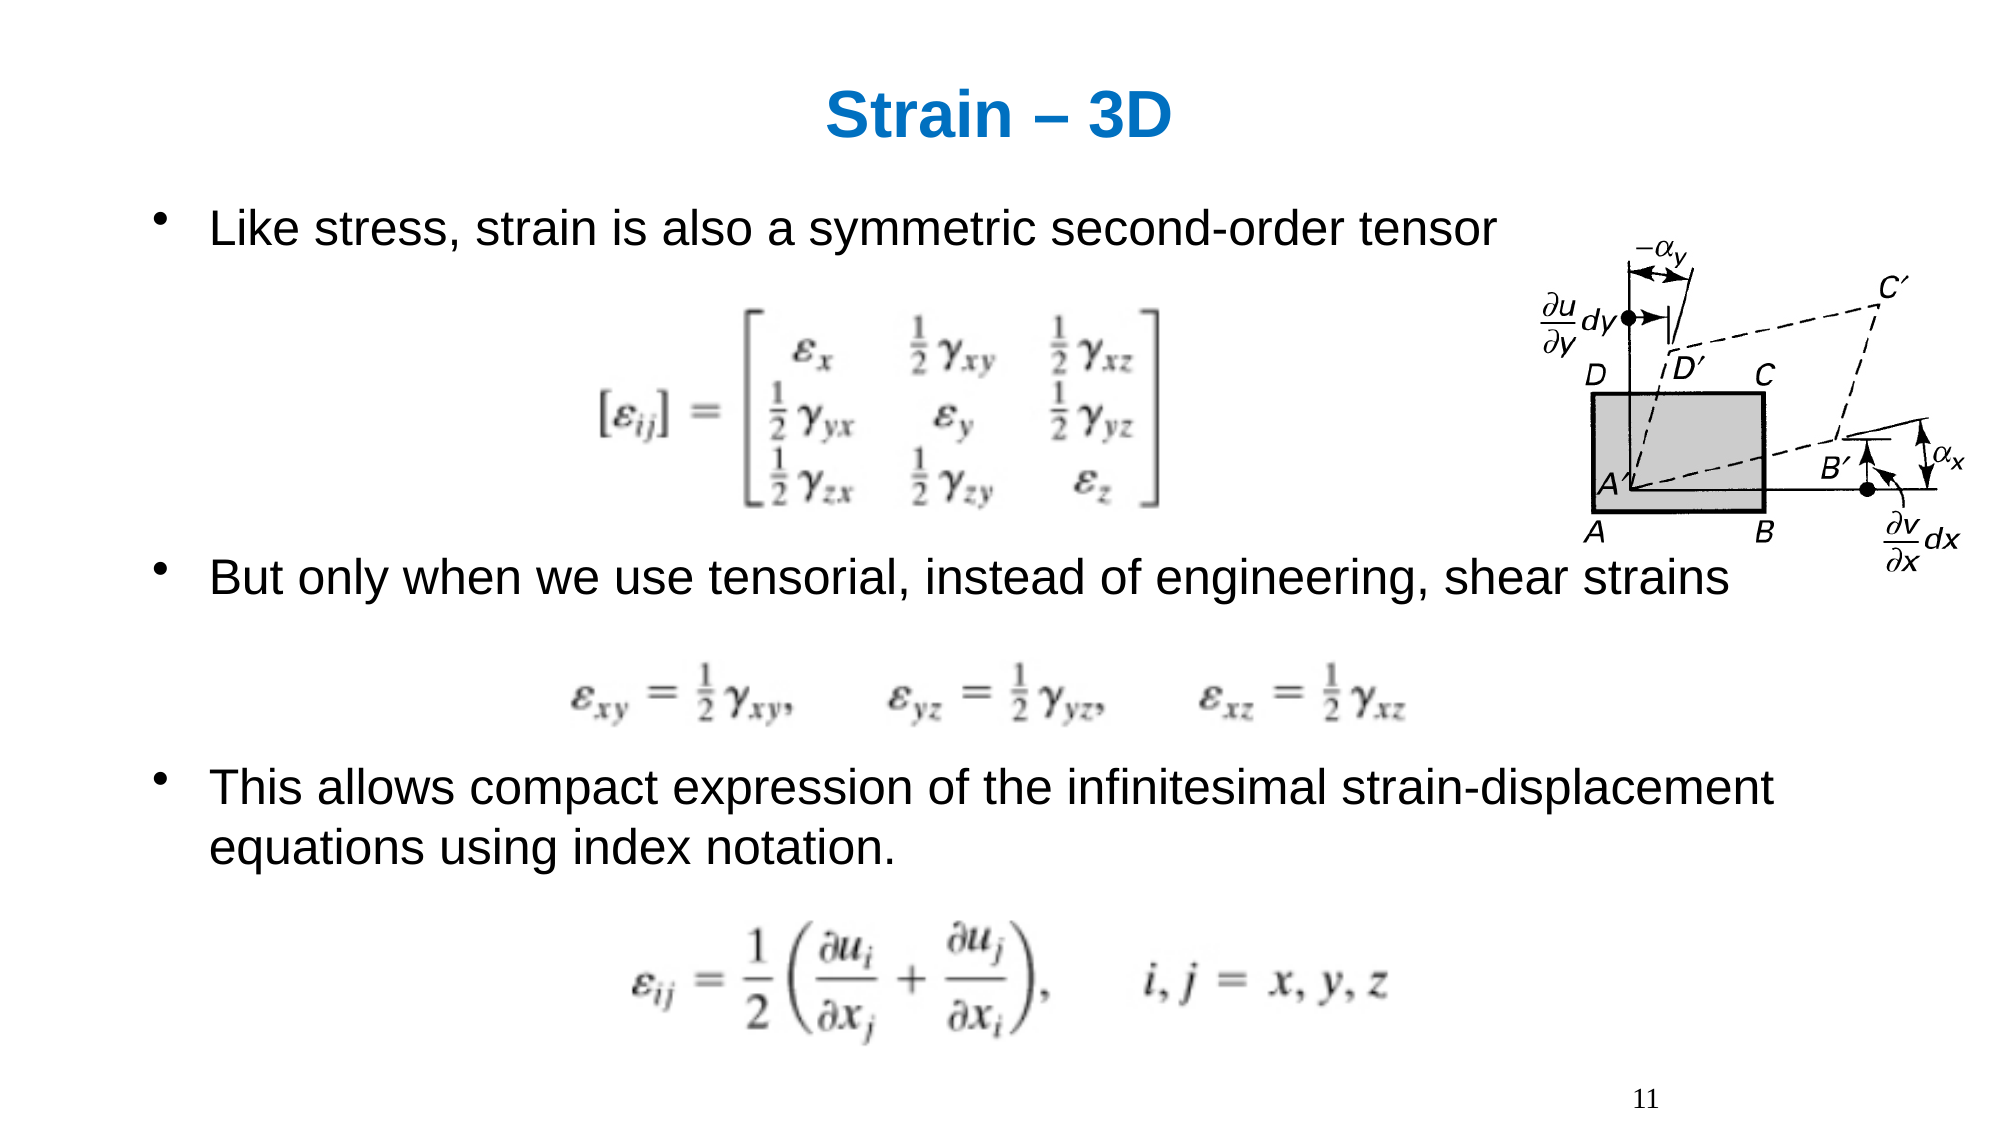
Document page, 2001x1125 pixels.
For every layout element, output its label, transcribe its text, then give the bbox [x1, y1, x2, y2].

title Strain – 3D [324, 44, 1676, 177]
picture [619, 912, 1401, 1059]
slide_number 11 [1324, 1071, 1676, 1125]
text_box Like stress, strain is also a symmetric second-order tensor But only when we use tensorial, instead of engineering, shear strains This allows compact expression of the infinitesimal strain-displacement equations using index notation. [137, 187, 1850, 883]
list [1529, 227, 1981, 588]
picture [559, 649, 1426, 737]
picture [587, 299, 1176, 530]
